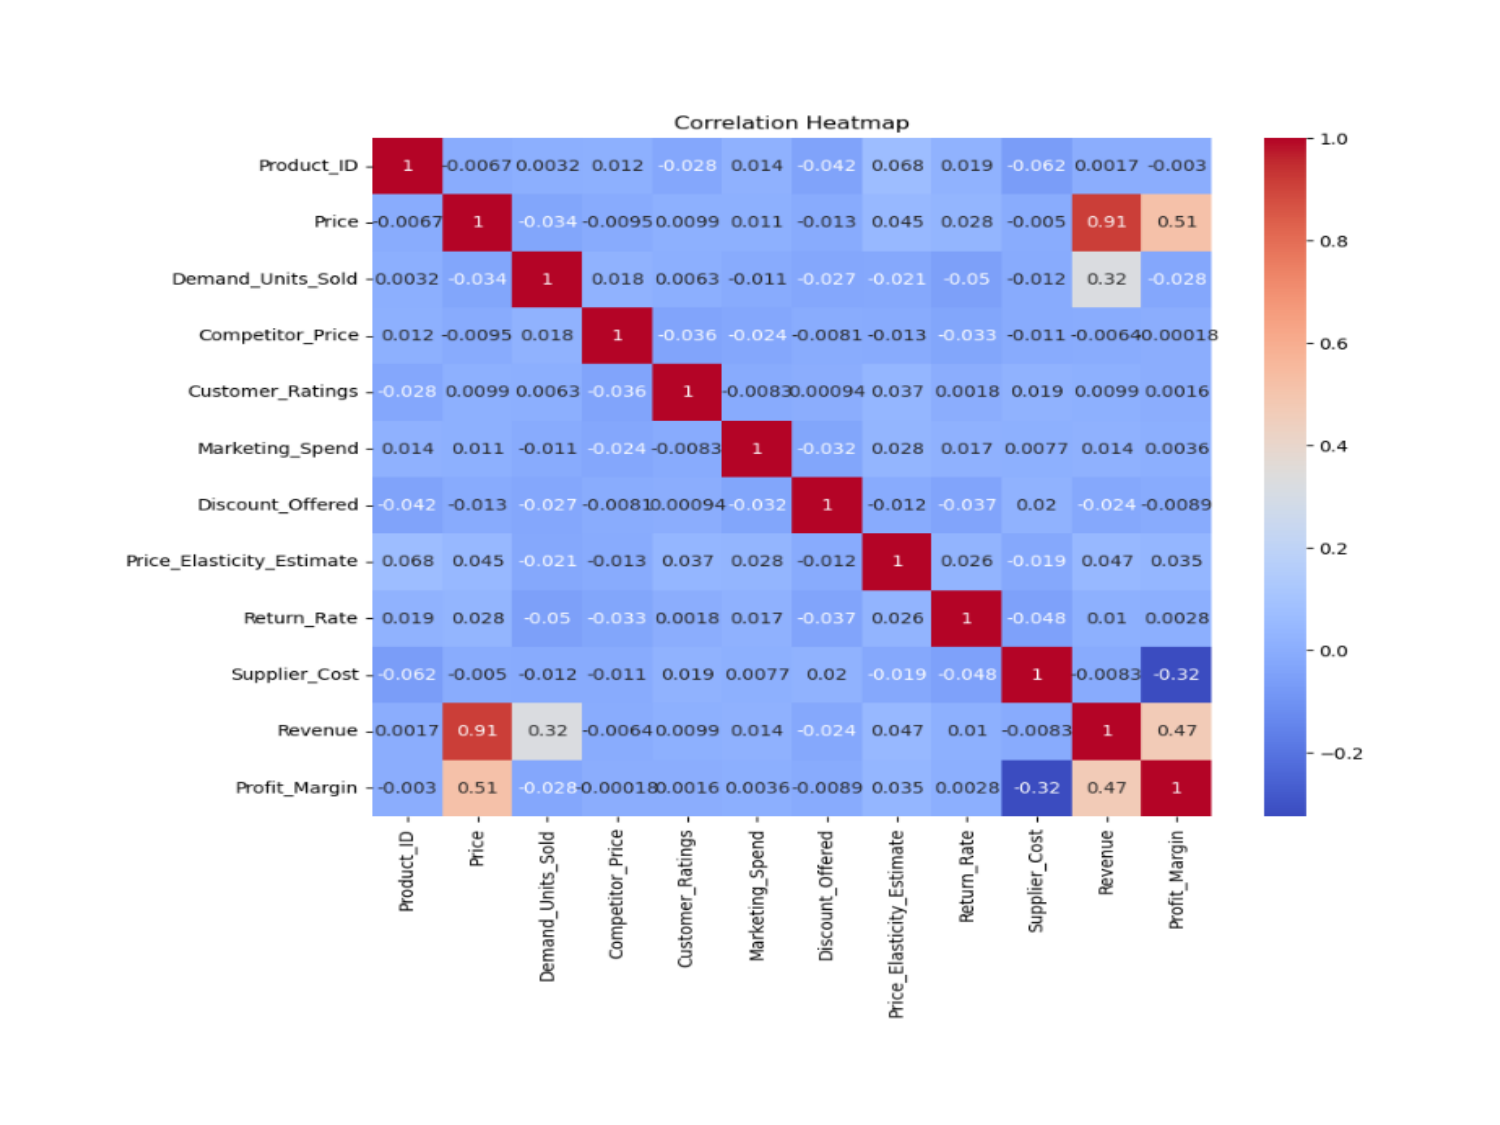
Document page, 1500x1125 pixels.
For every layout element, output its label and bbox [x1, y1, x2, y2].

picture [116, 105, 1436, 1020]
